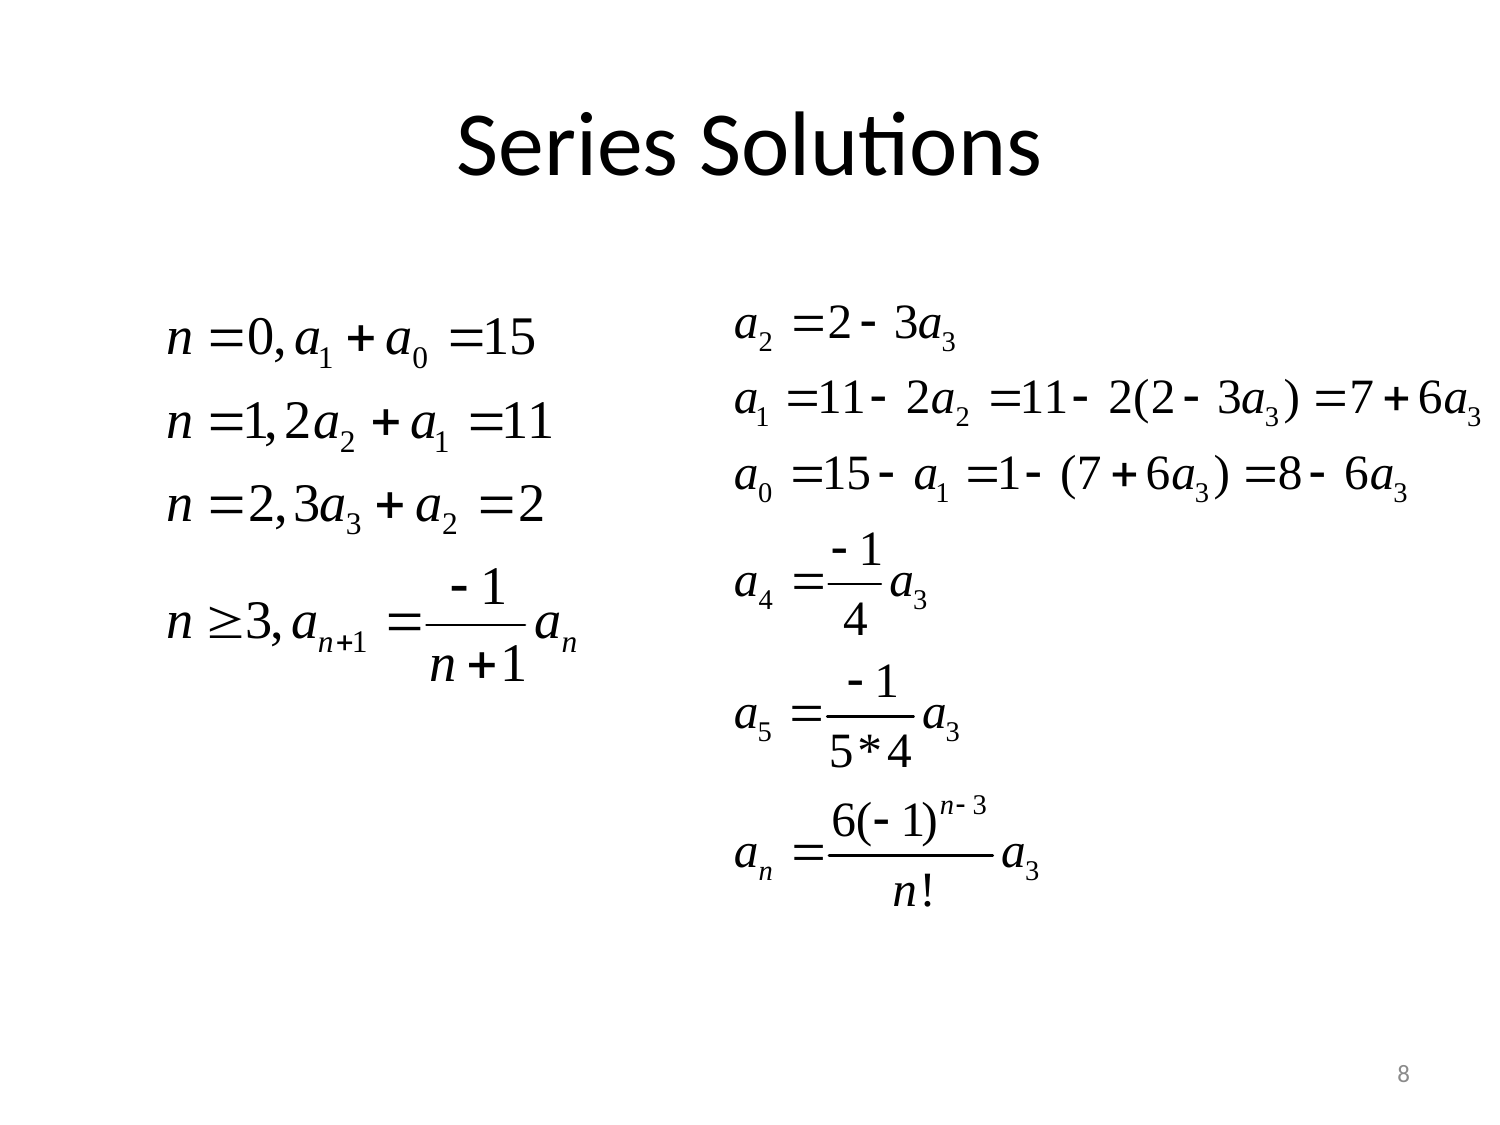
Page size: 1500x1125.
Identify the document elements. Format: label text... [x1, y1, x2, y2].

slide_number 8 [1074, 1042, 1425, 1103]
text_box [157, 302, 589, 693]
title Series Solutions [75, 45, 1425, 233]
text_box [726, 290, 1493, 918]
